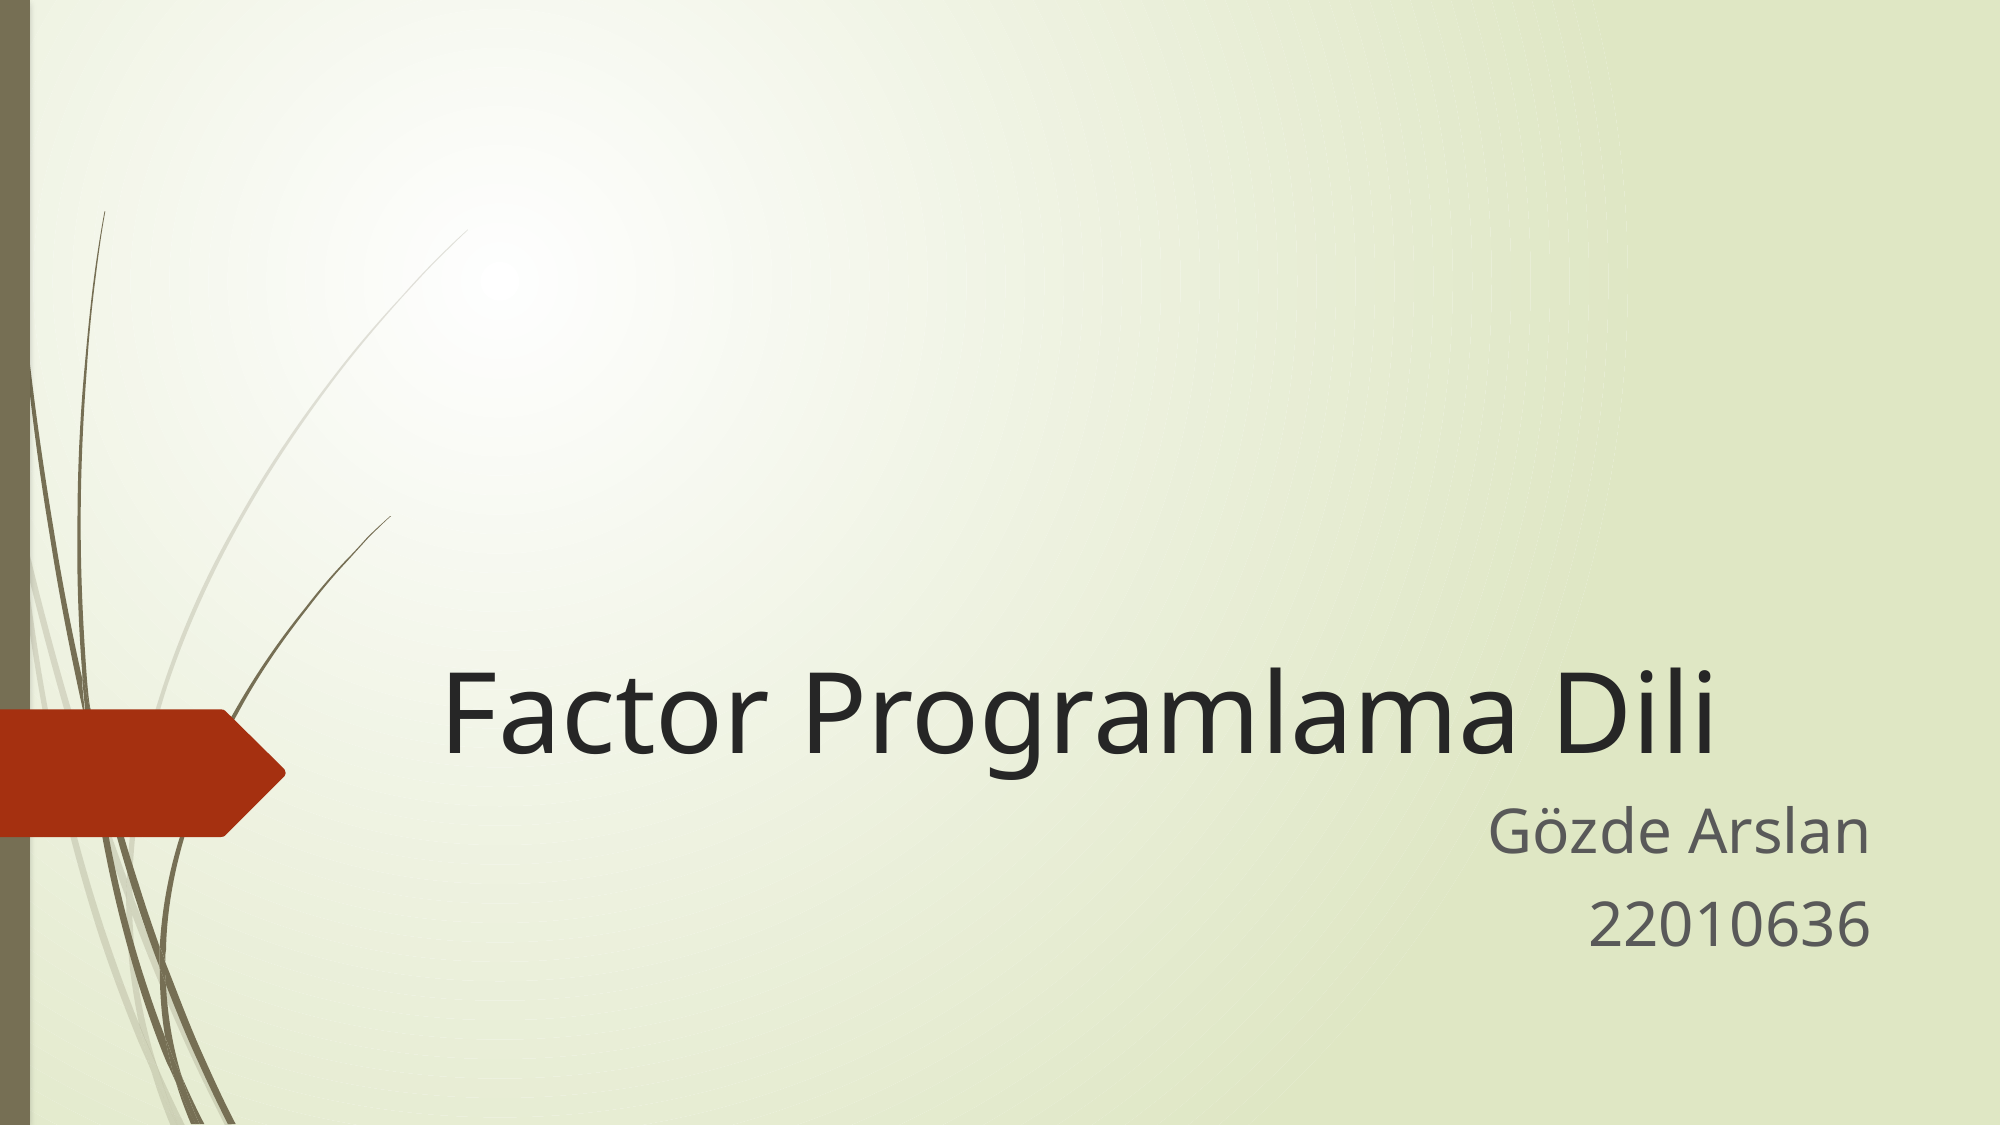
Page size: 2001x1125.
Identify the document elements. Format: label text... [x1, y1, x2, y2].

subtitle Gözde Arslan 22010636 [424, 783, 1888, 969]
title Factor Programlama Dili [424, 412, 1888, 783]
